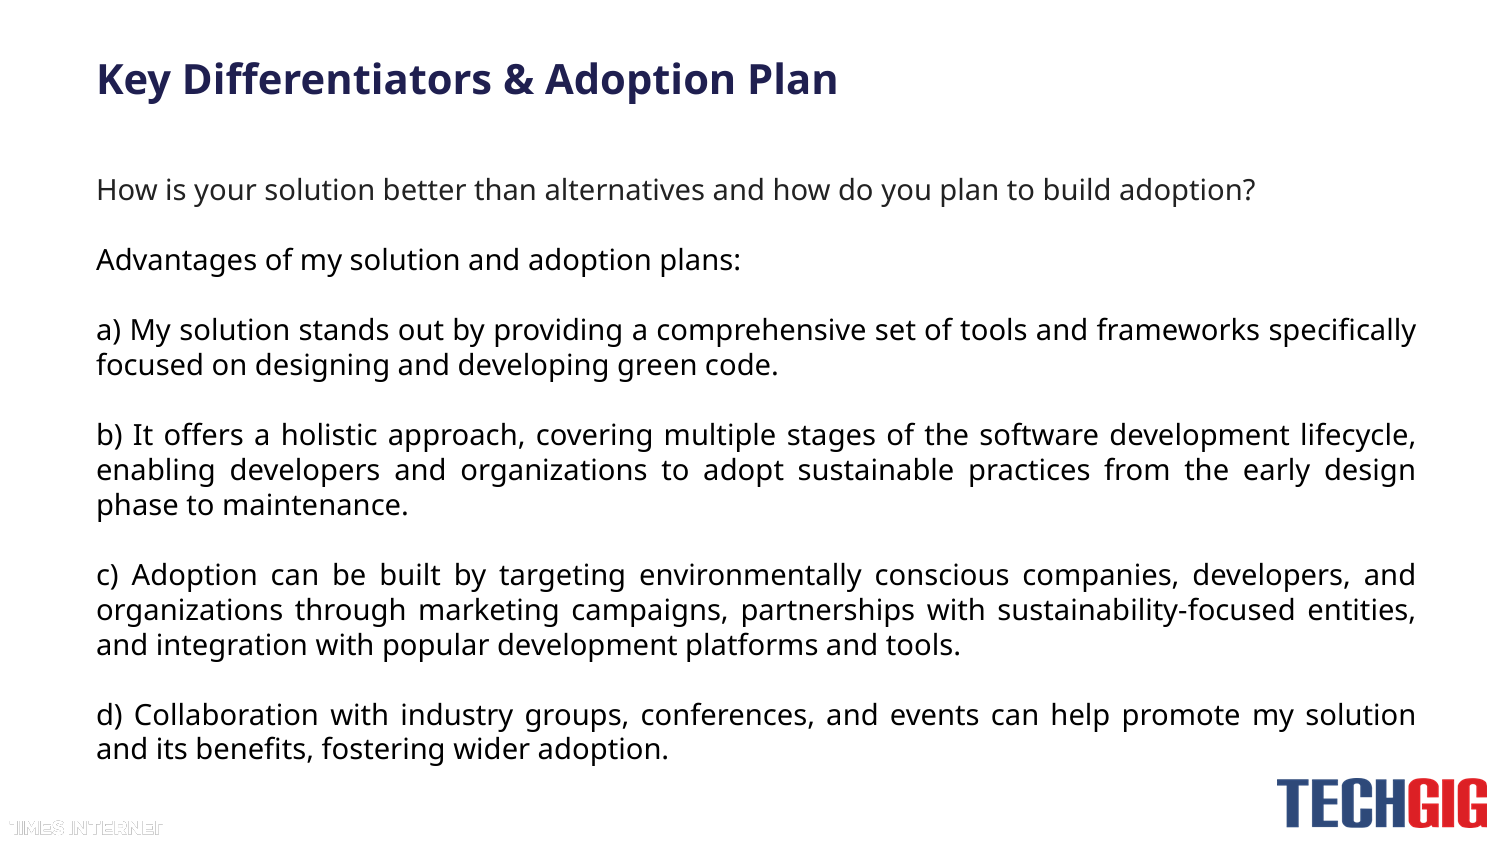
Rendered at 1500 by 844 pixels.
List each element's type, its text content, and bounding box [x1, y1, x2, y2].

text_box How is your solution better than alternatives and how do you plan to build adoption? Advantages of my solution and adoption plans: a) My solution stands out by providing a comprehensive set of tools and frameworks specifically focused on designing and developing green code. b) It offers a holistic approach, covering multiple stages of the software development lifecycle, enabling developers and organizations to adopt sustainable practices from the early design phase to maintenance. c) Adoption can be built by targeting environmentally conscious companies, developers, and organizations through marketing campaigns, partnerships with sustainability-focused entities, and integration with popular development platforms and tools. d) Collaboration with industry groups, conferences, and events can help promote my solution and its benefits, fostering wider adoption. [81, 156, 1433, 717]
picture [1277, 777, 1488, 828]
title Key Differentiators & Adoption Plan [81, 37, 1440, 133]
picture [8, 818, 164, 837]
